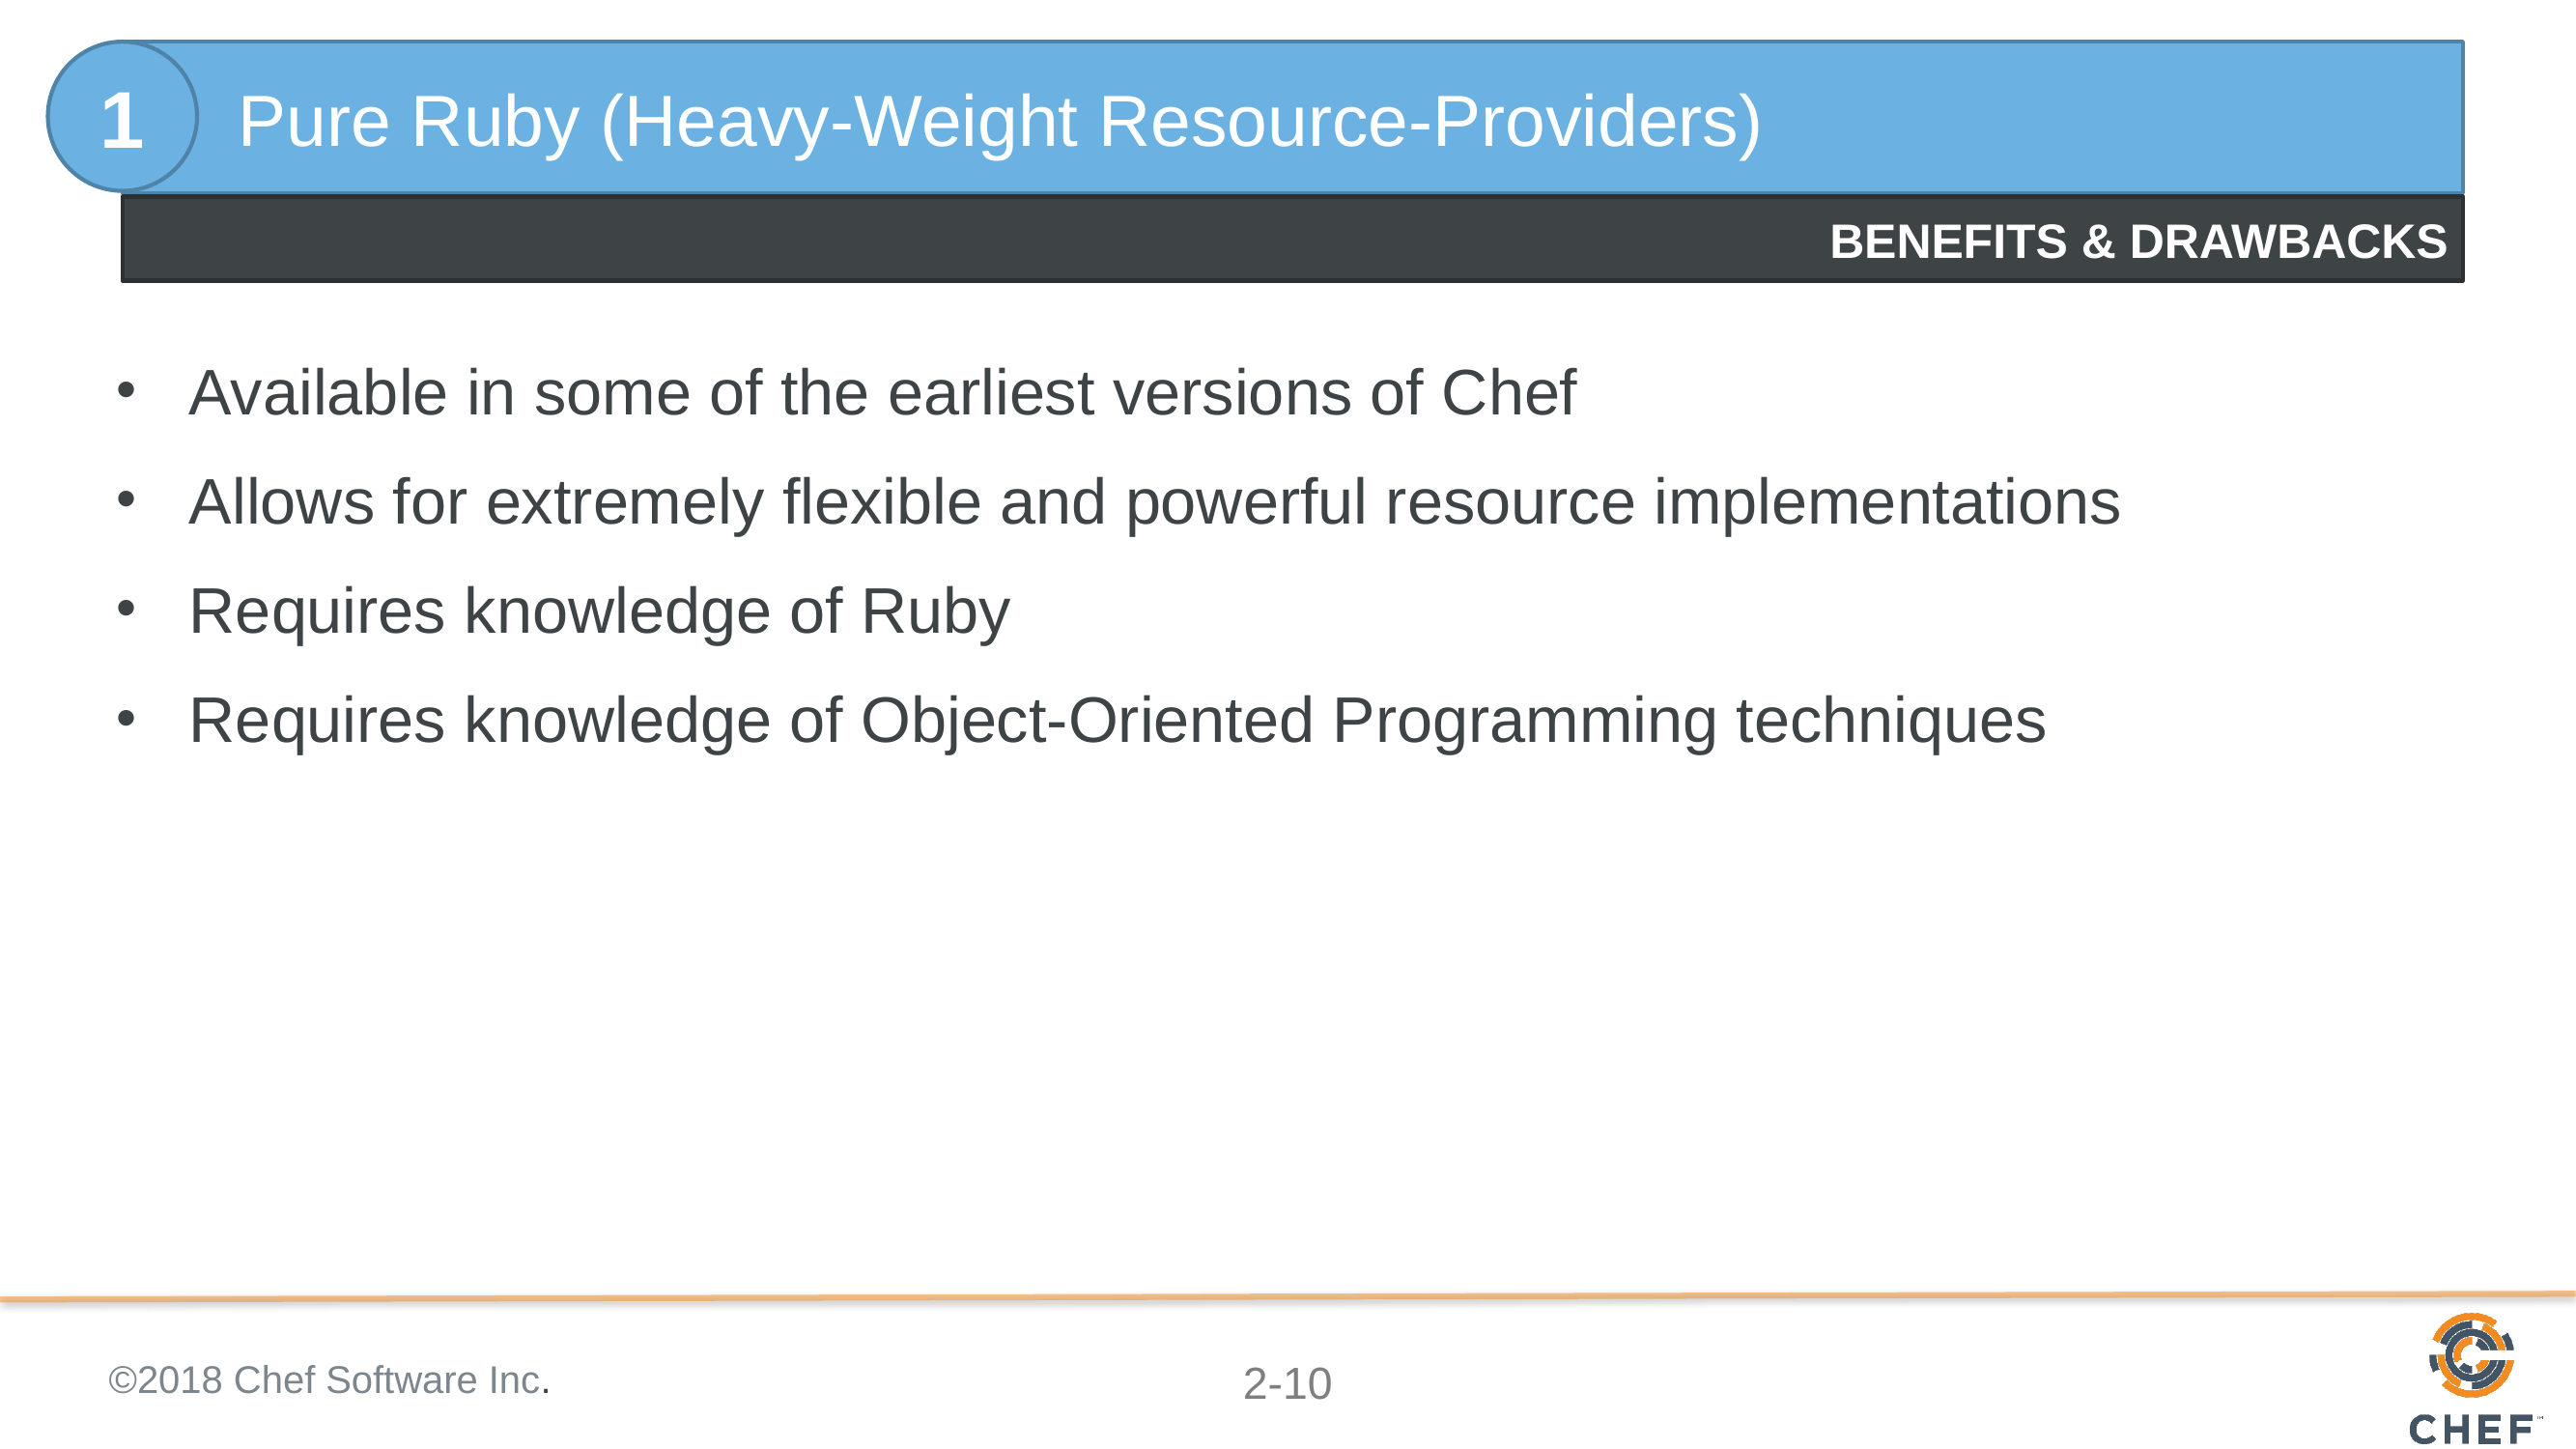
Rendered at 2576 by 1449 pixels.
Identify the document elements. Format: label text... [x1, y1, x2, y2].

picture [2399, 1297, 2551, 1449]
list Available in some of the earliest versions of Chef Allows for extremely flexible and powerful resource implementations Requires knowledge of Ruby Requires knowledge of Object-Oriented Programming techniques [116, 350, 2464, 1142]
text_box Pure Ruby (Heavy-Weight Resource-Providers) [121, 40, 2465, 194]
text_box 1 [45, 40, 200, 193]
text_box BENEFITS & DRAWBACKS [121, 194, 2465, 283]
